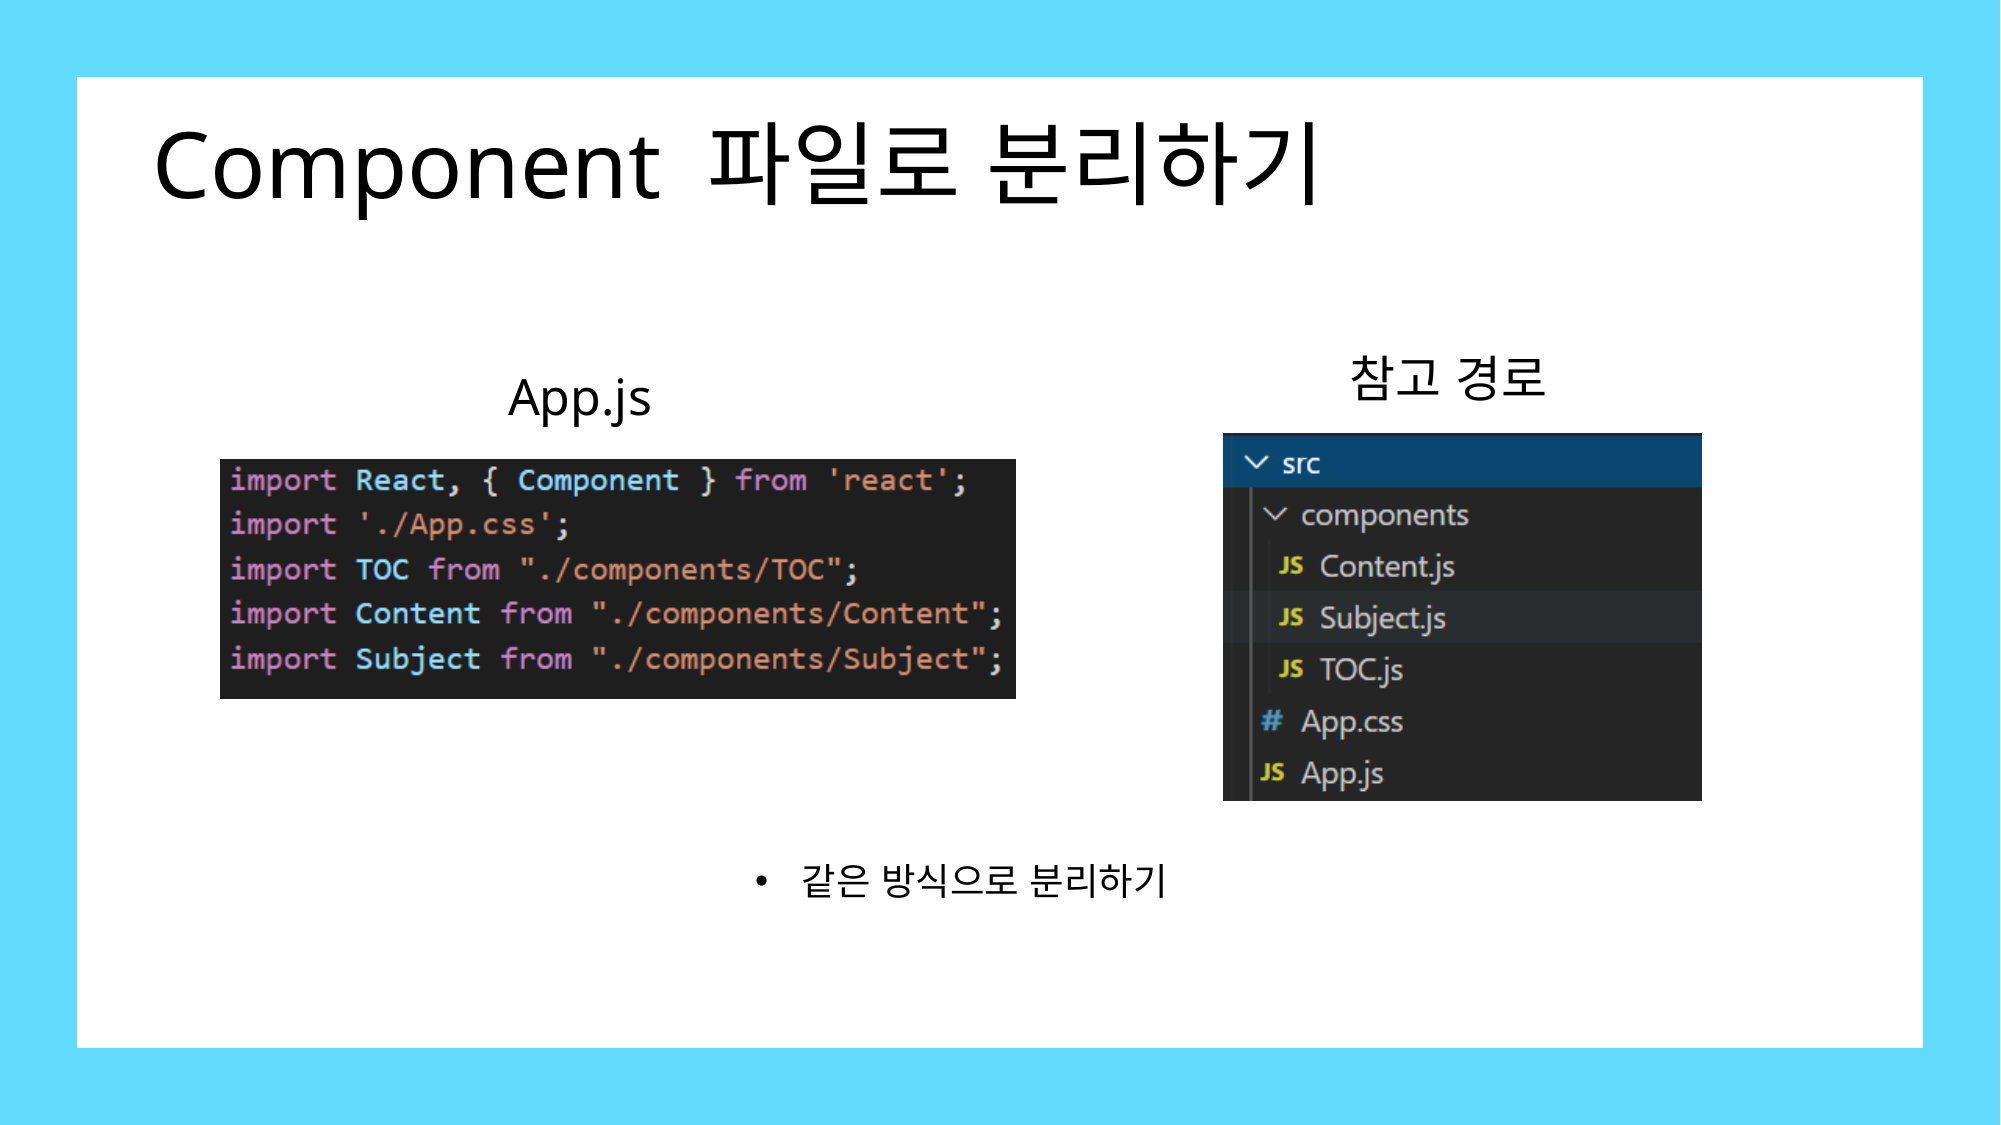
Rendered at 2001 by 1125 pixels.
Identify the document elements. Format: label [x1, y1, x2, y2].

text_box [0, 0, 2000, 1125]
picture [1223, 433, 1702, 801]
picture [220, 459, 1016, 699]
